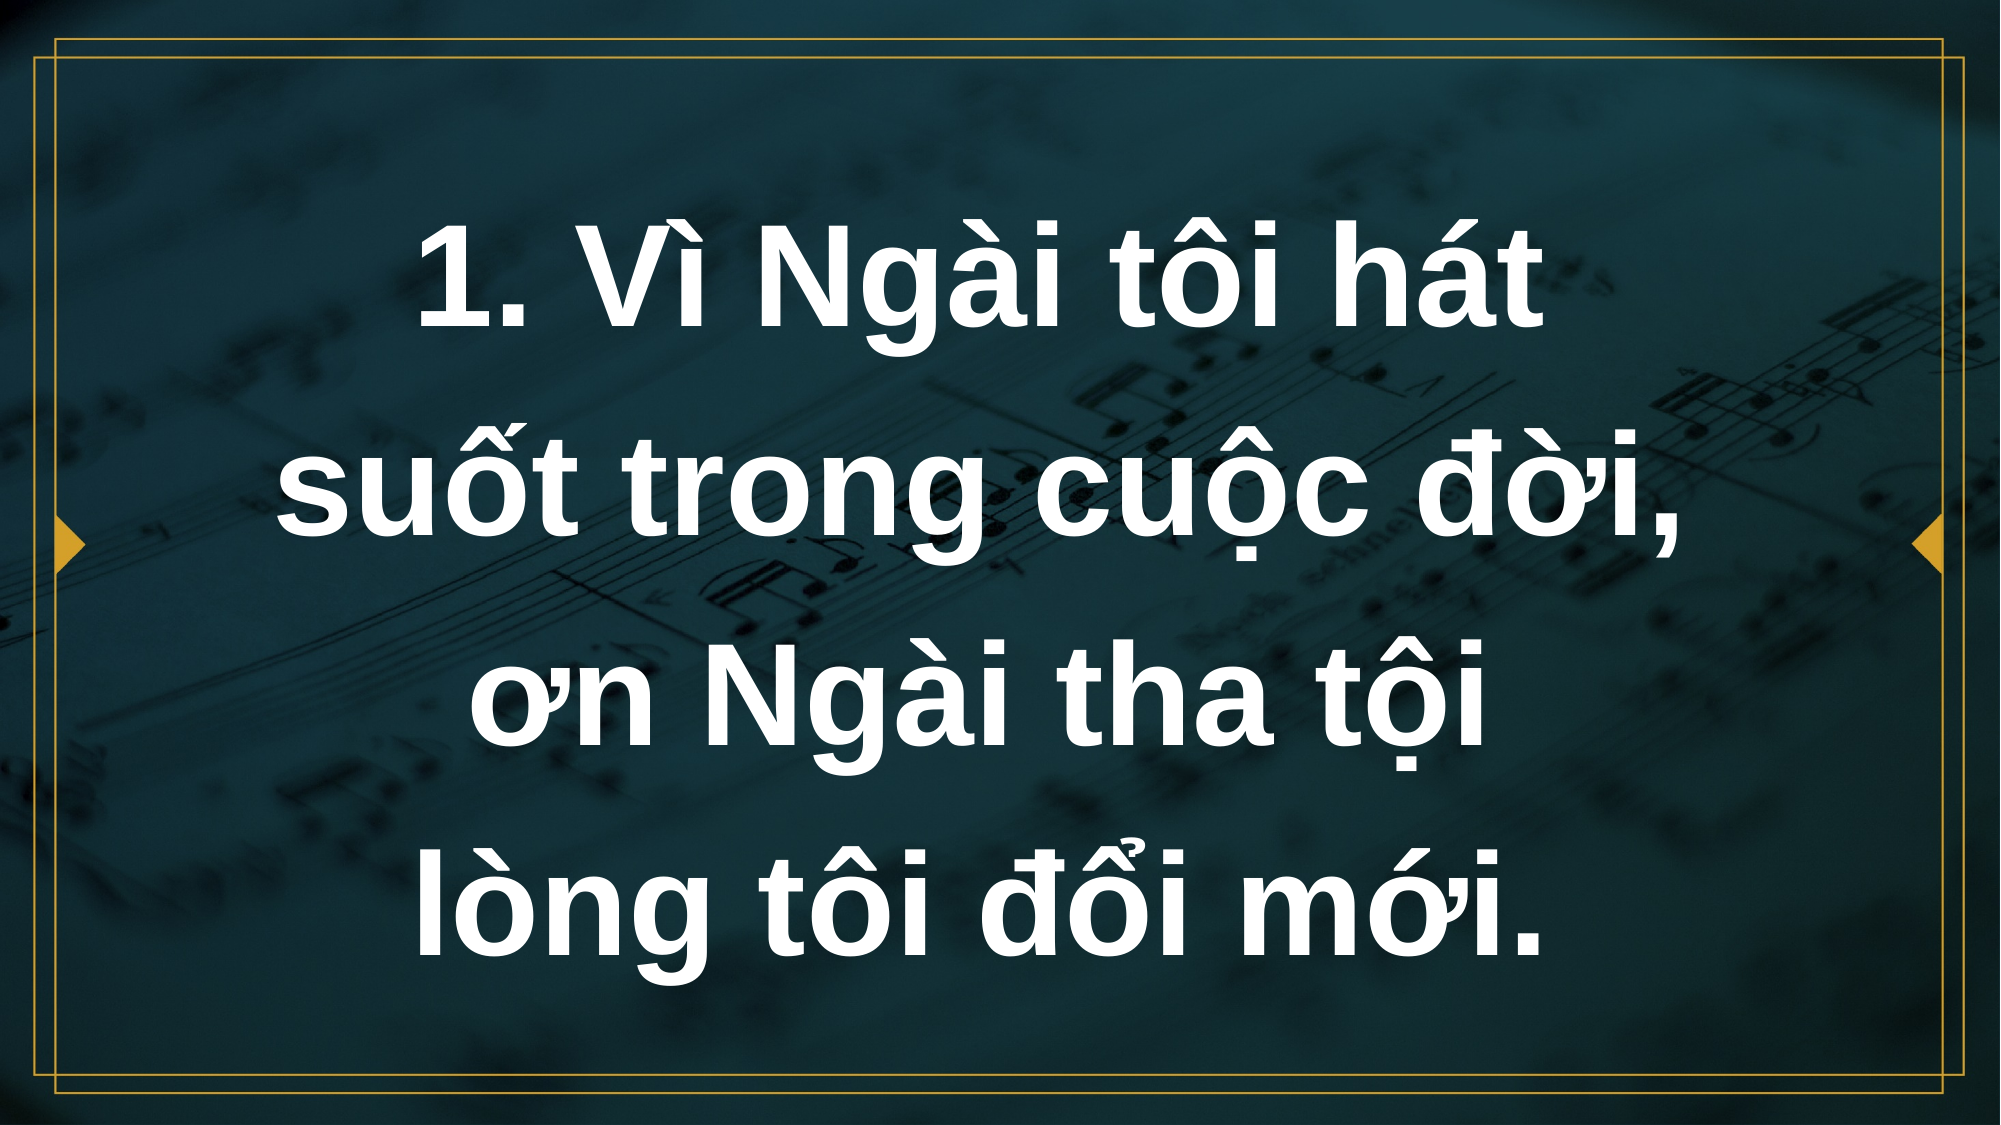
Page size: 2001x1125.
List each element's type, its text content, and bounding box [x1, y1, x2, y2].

title 1. Vì Ngài tôi hát suốt trong cuộc đời, ơn Ngài tha tội lòng tôi đổi mới. [55, 53, 1945, 1077]
picture [0, 0, 2000, 1125]
